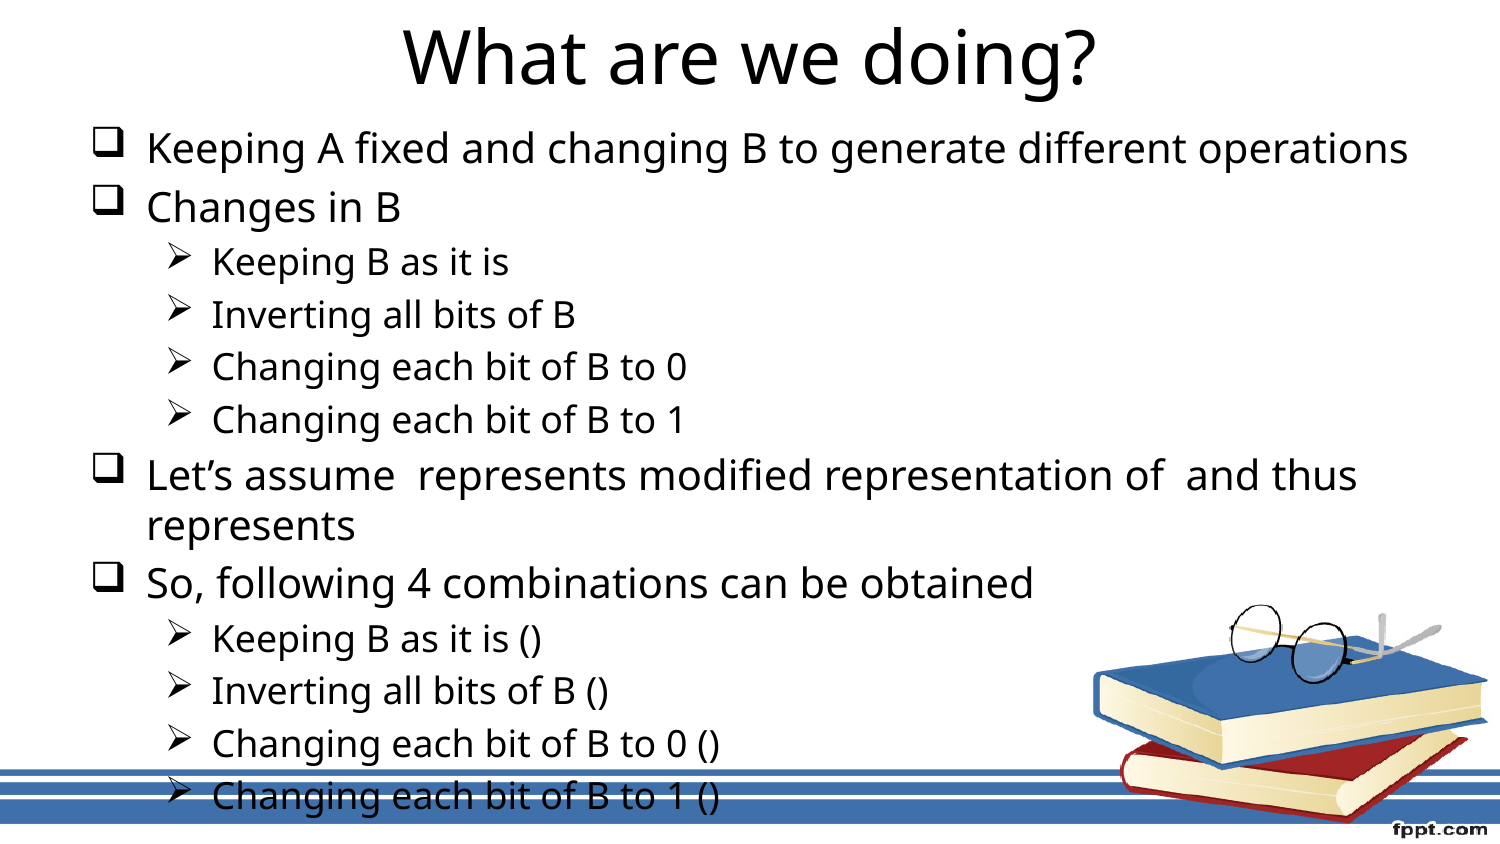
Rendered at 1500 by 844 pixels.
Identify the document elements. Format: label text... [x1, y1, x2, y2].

list Keeping A fixed and changing B to generate different operations Changes in B Keeping B as it is Inverting all bits of B Changing each bit of B to 0 Changing each bit of B to 1 Let’s assume represents modified representation of and thus represents So, following 4 combinations can be obtained Keeping B as it is () Inverting all bits of B () Changing each bit of B to 0 () Changing each bit of B to 1 () [75, 114, 1500, 754]
title What are we doing? [75, 8, 1425, 102]
picture [0, 0, 1500, 844]
